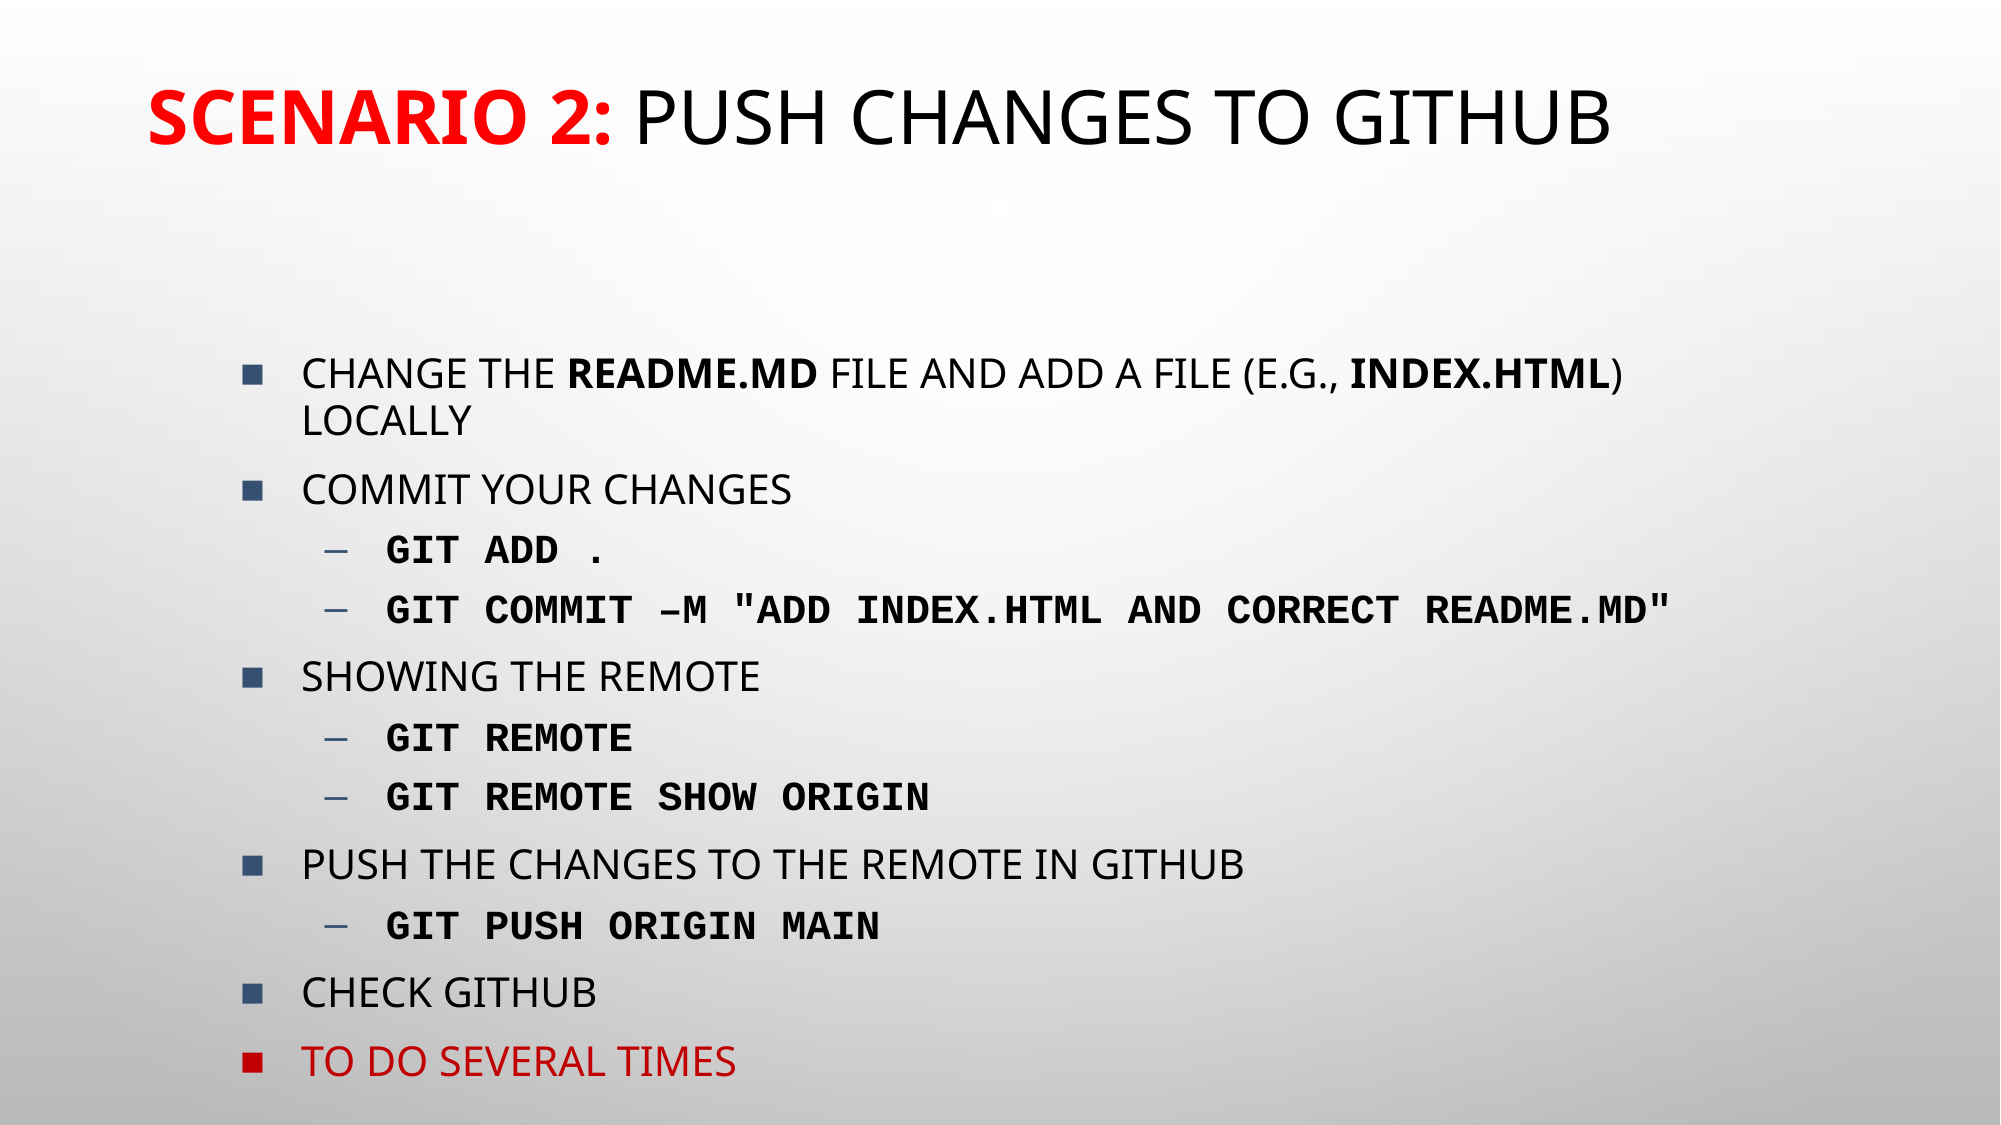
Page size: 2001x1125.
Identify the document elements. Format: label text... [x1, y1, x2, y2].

list Change the README.md file and add a file (e.g., index.html) locally Commit your changes git add . git commit –m "add index.html and correct README.md" Showing the remote git remote git remote show origin Push the changes to the remote in GitHub git push origin main Check GitHub TO DO SEVERAL TIMES [225, 344, 1800, 1095]
picture [0, 0, 2000, 1125]
title Scenario 2: Push changes to GitHub [132, 73, 1868, 233]
